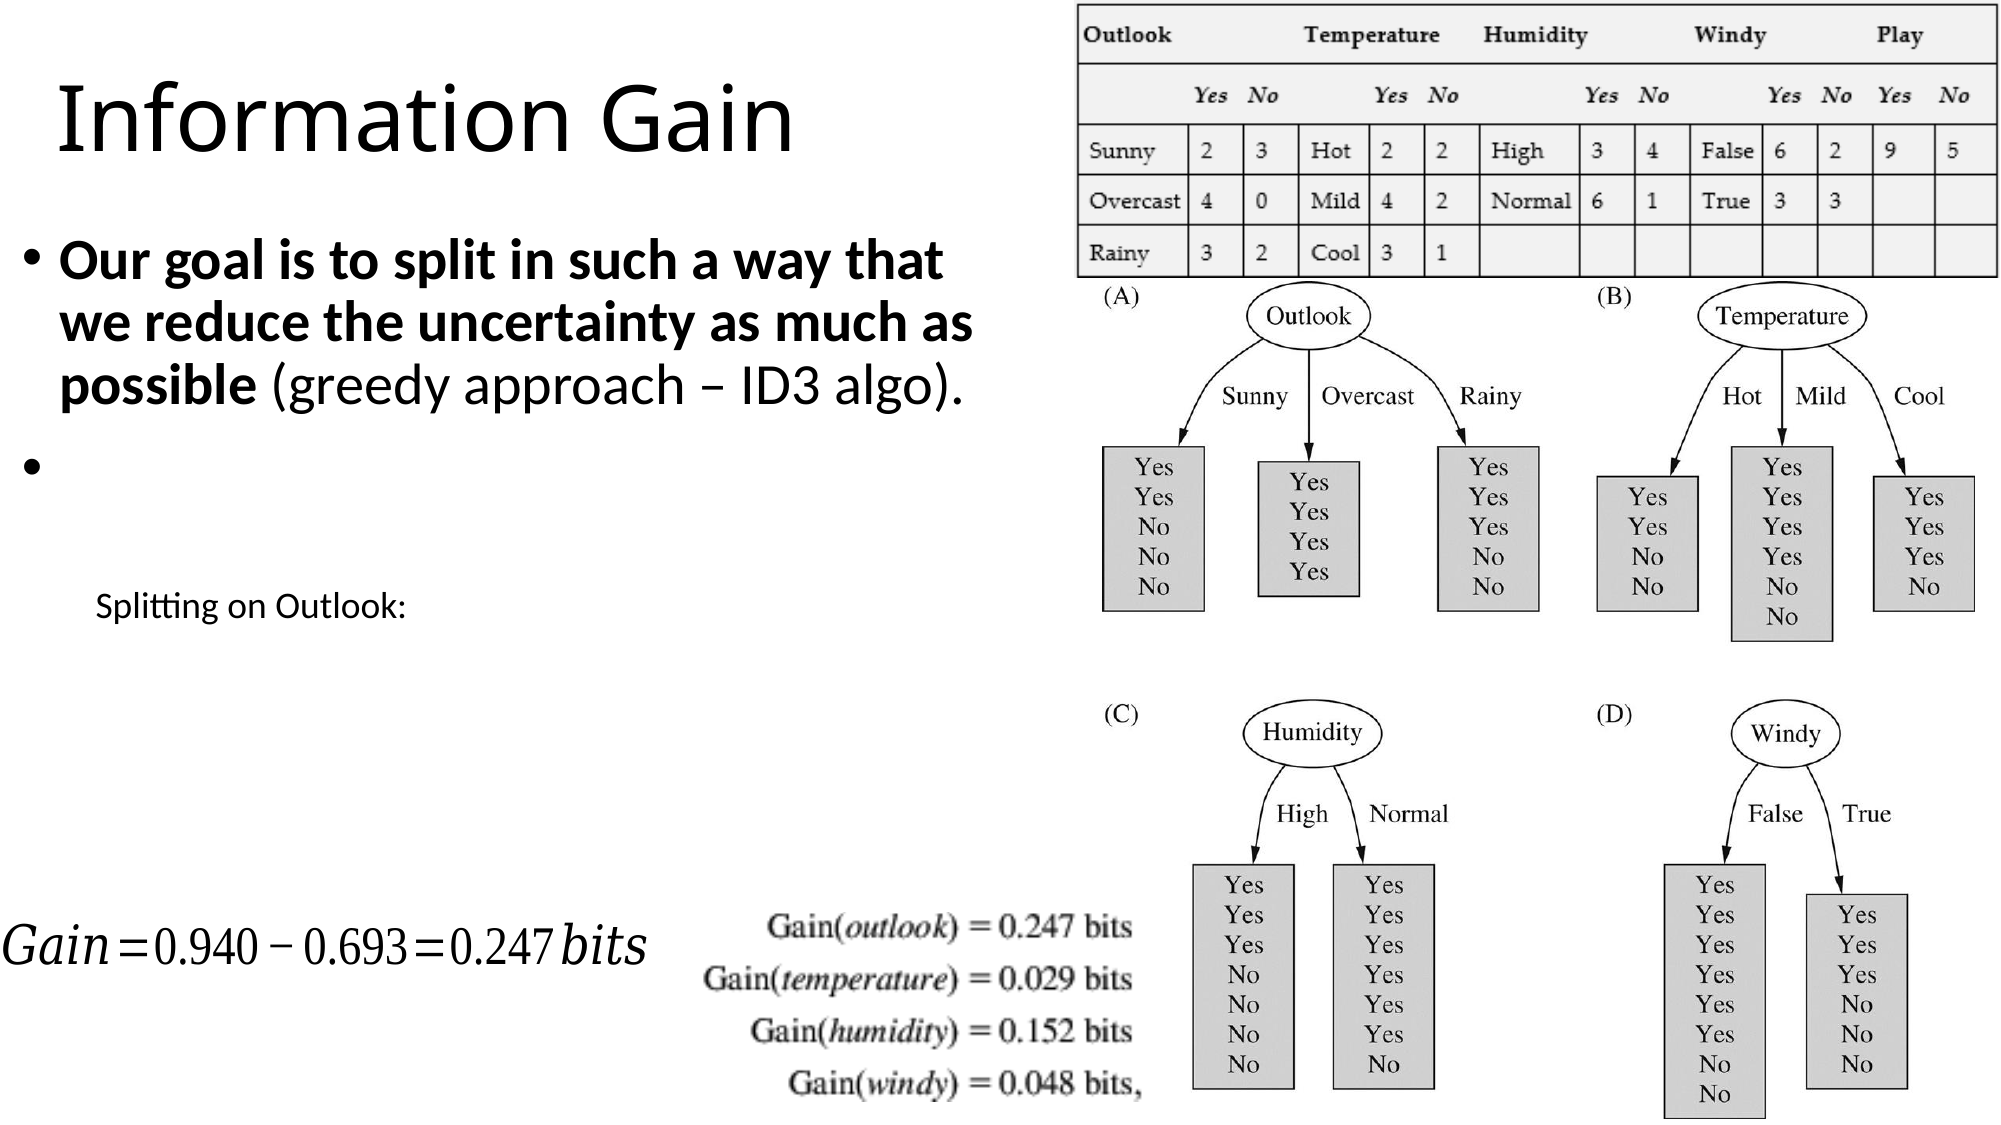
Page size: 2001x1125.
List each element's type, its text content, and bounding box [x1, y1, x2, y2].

picture [1074, 0, 2000, 278]
title Information Gain [41, 12, 998, 231]
picture [702, 281, 1975, 1119]
text_box Splitting on Outlook: [80, 573, 929, 634]
